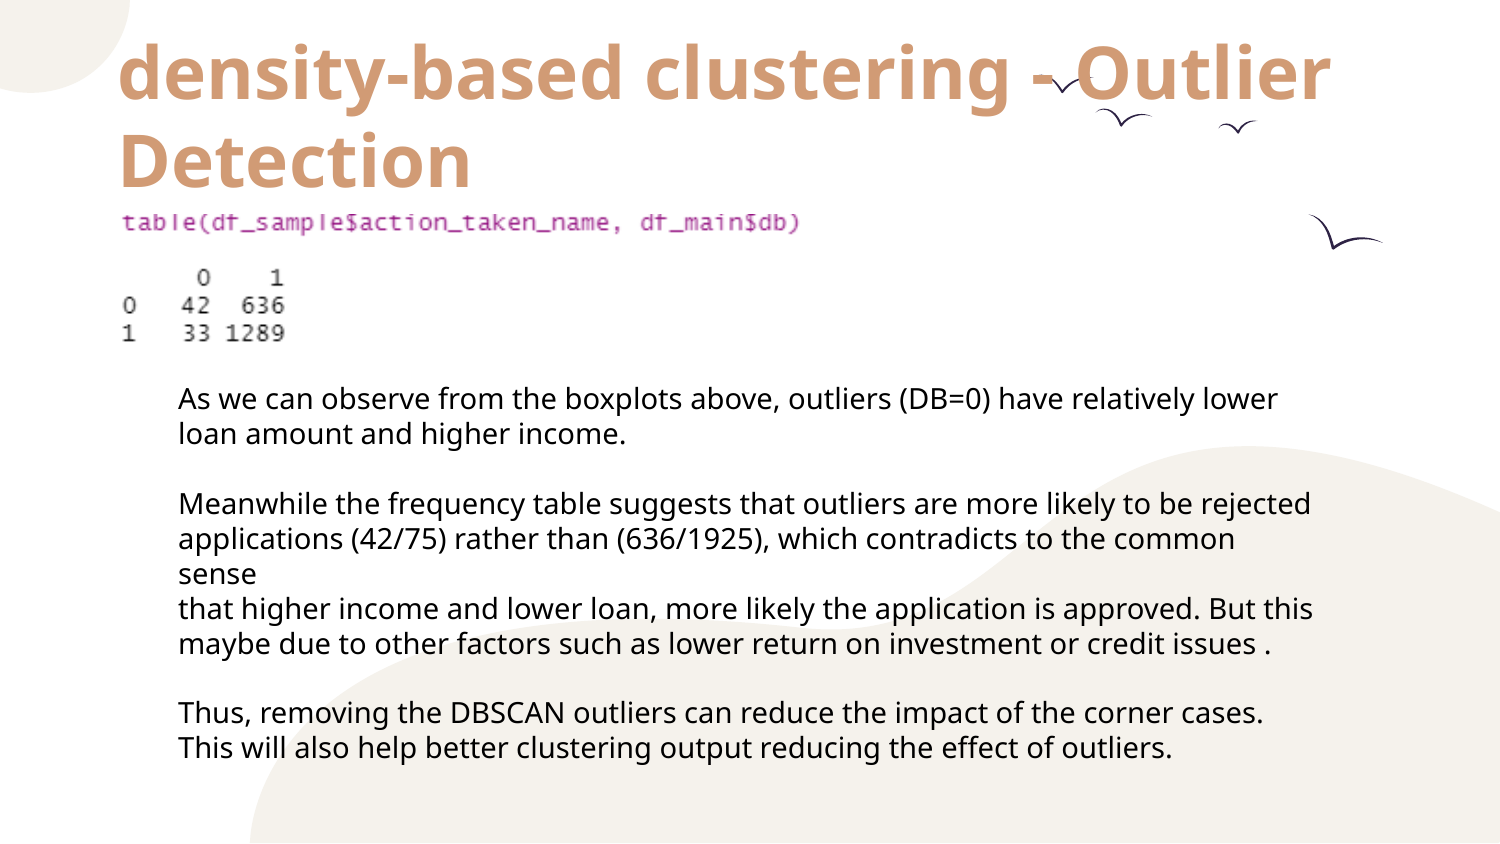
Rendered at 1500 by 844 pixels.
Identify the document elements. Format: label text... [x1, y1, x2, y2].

text_box As we can observe from the boxplots above, outliers (DB=0) have relatively lower loan amount and higher income. Meanwhile the frequency table suggests that outliers are more likely to be rejected applications (42/75) rather than (636/1925), which contradicts to the common sense that higher income and lower loan, more likely the application is approved. But this maybe due to other factors such as lower return on investment or credit issues . Thus, removing the DBSCAN outliers can reduce the impact of the corner cases. This will also help better clustering output reducing the effect of outliers. [163, 365, 1337, 844]
picture [110, 214, 809, 350]
title density-based clustering - Outlier Detection [101, 67, 1353, 162]
